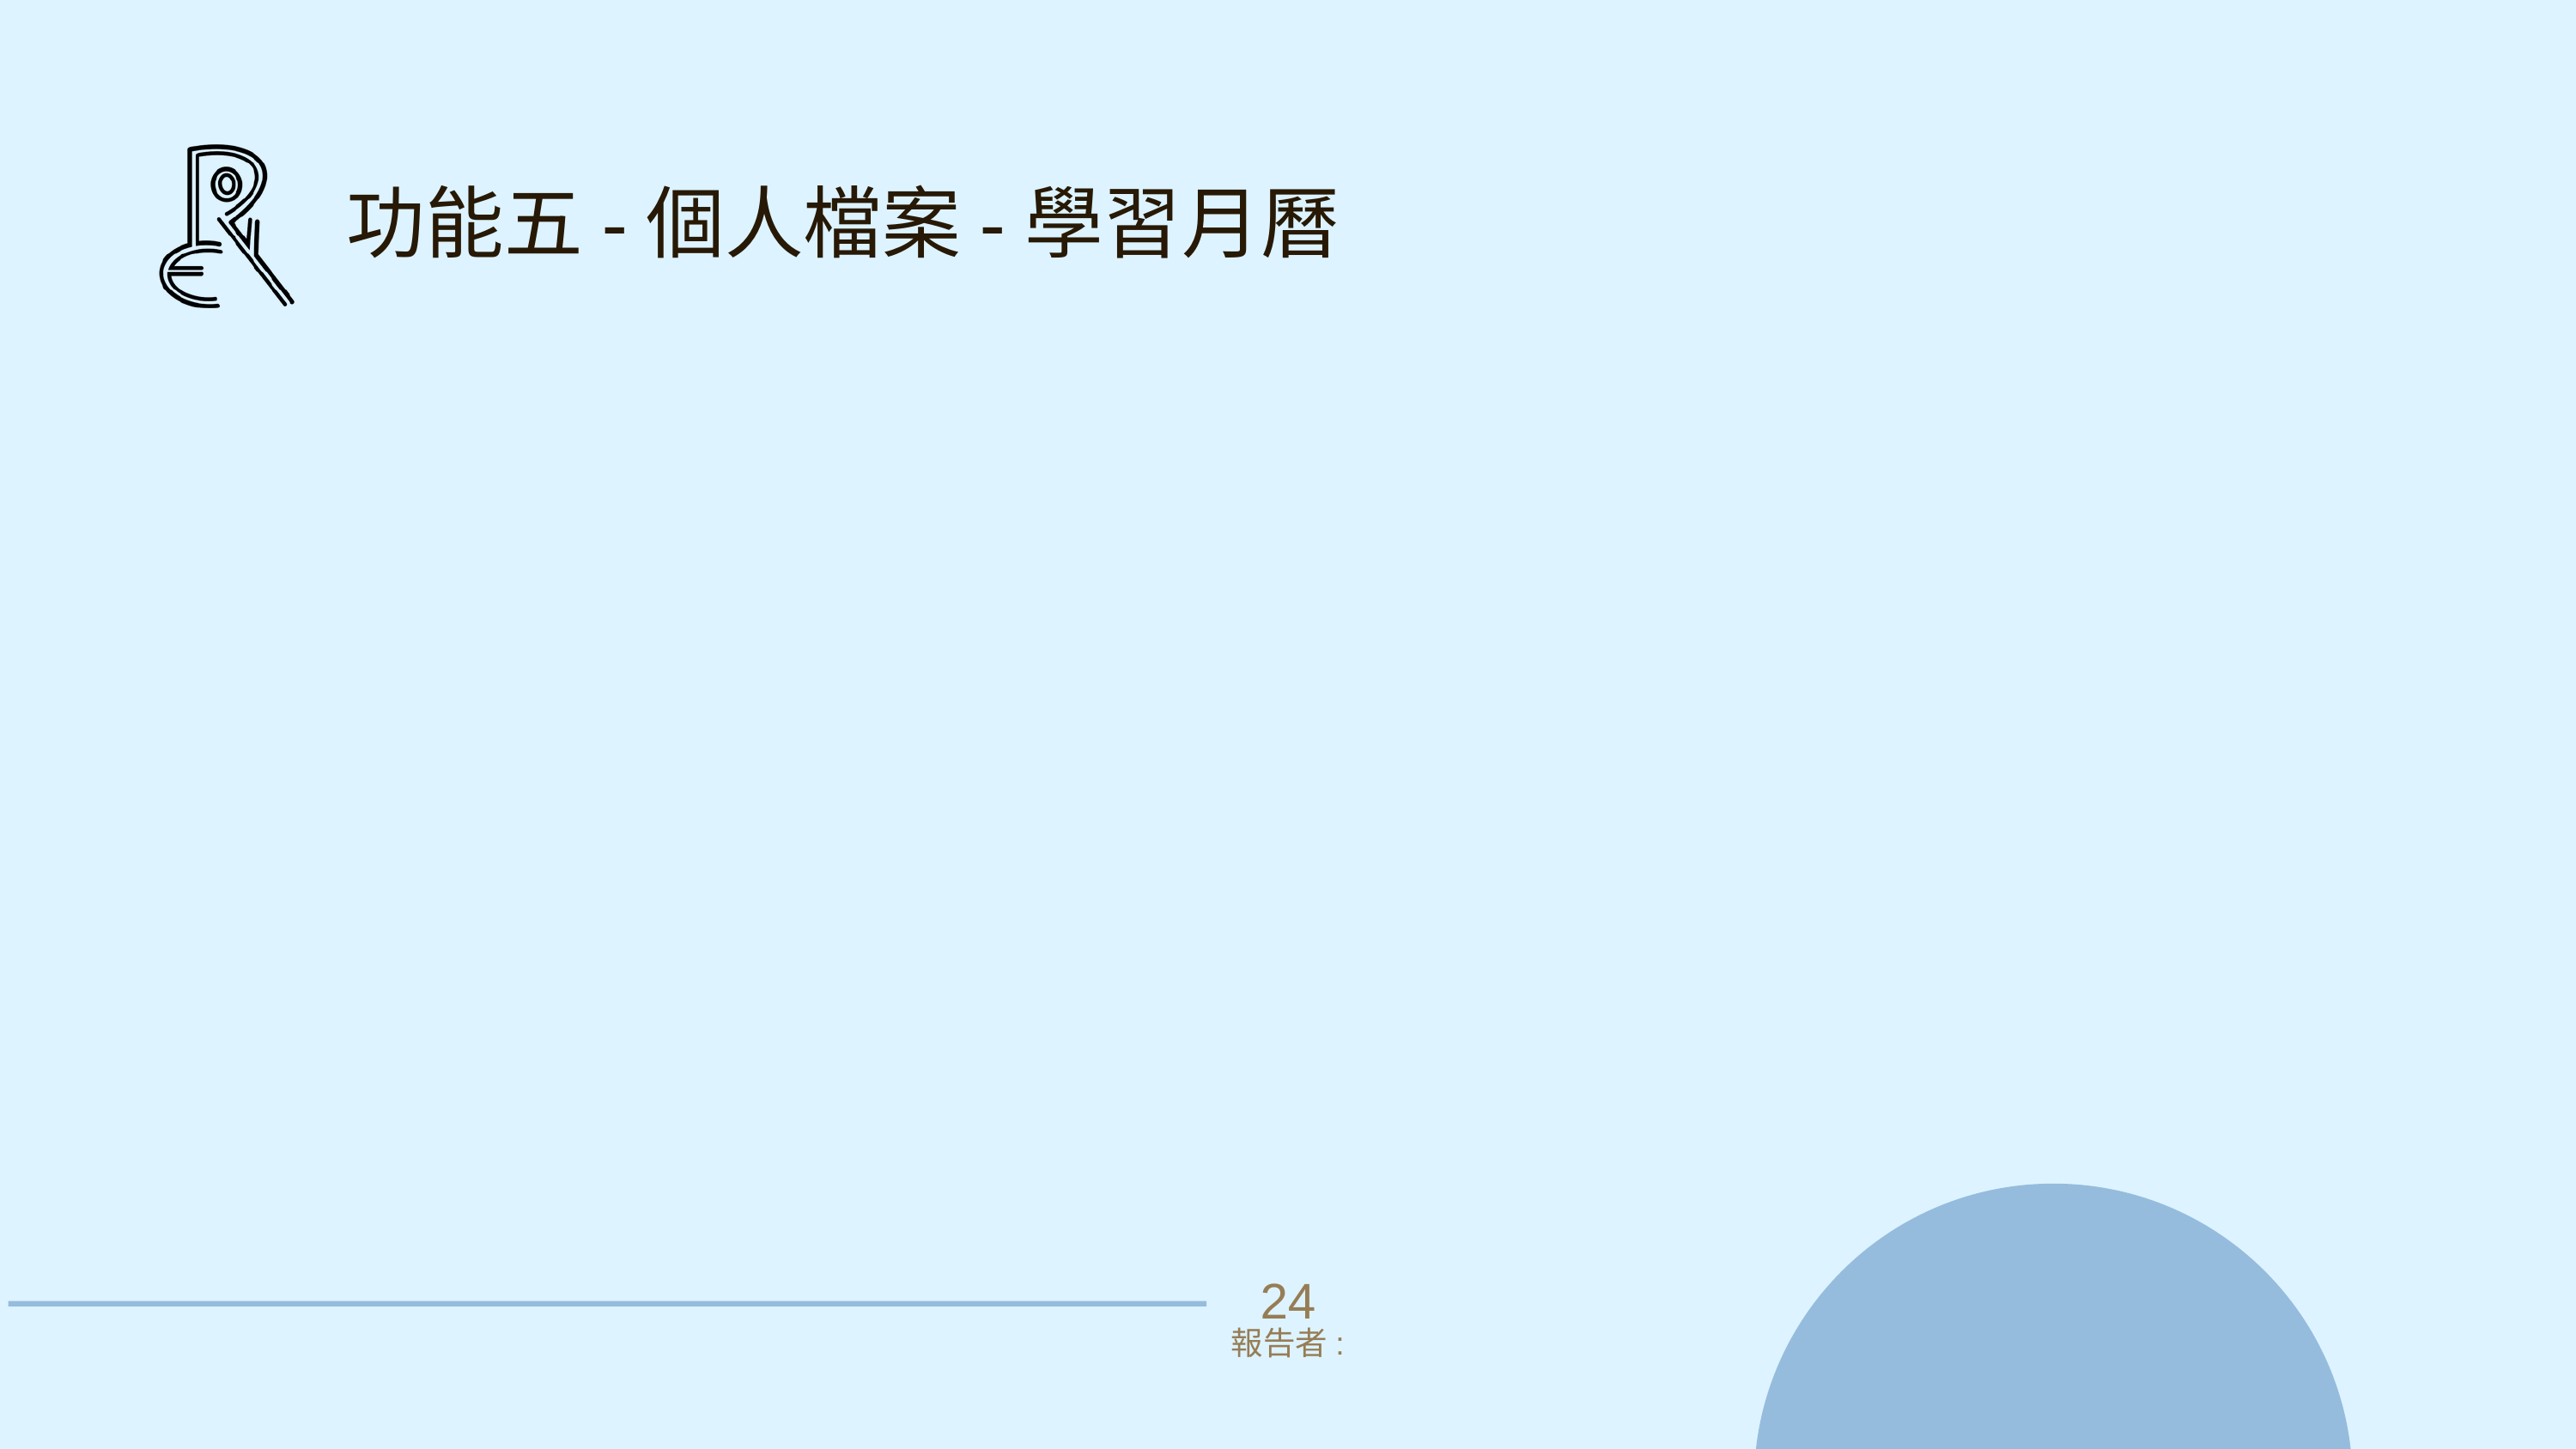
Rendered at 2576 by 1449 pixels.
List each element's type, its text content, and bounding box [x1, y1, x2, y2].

text_box [144, 144, 308, 308]
text_box 功能五-個人檔案-學習月曆 [346, 173, 1517, 268]
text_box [1753, 1183, 2354, 1449]
text_box 24 報告者: [822, 1279, 1749, 1362]
